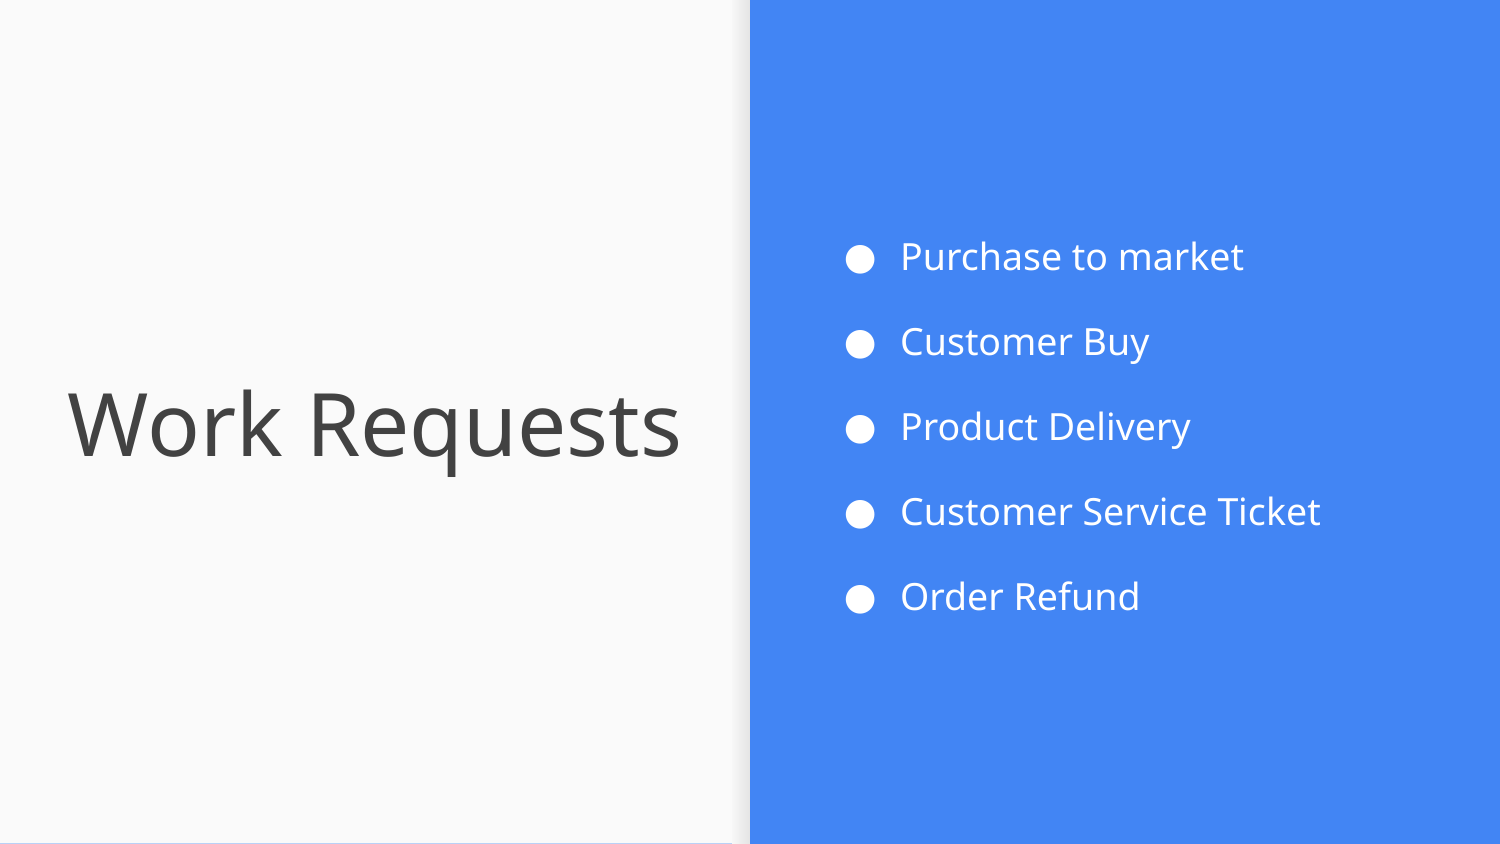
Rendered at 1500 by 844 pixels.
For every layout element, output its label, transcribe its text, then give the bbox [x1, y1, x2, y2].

title Work Requests [43, 281, 708, 562]
list Purchase to market Customer Buy Product Delivery Customer Service Ticket Order Refund [810, 118, 1440, 725]
